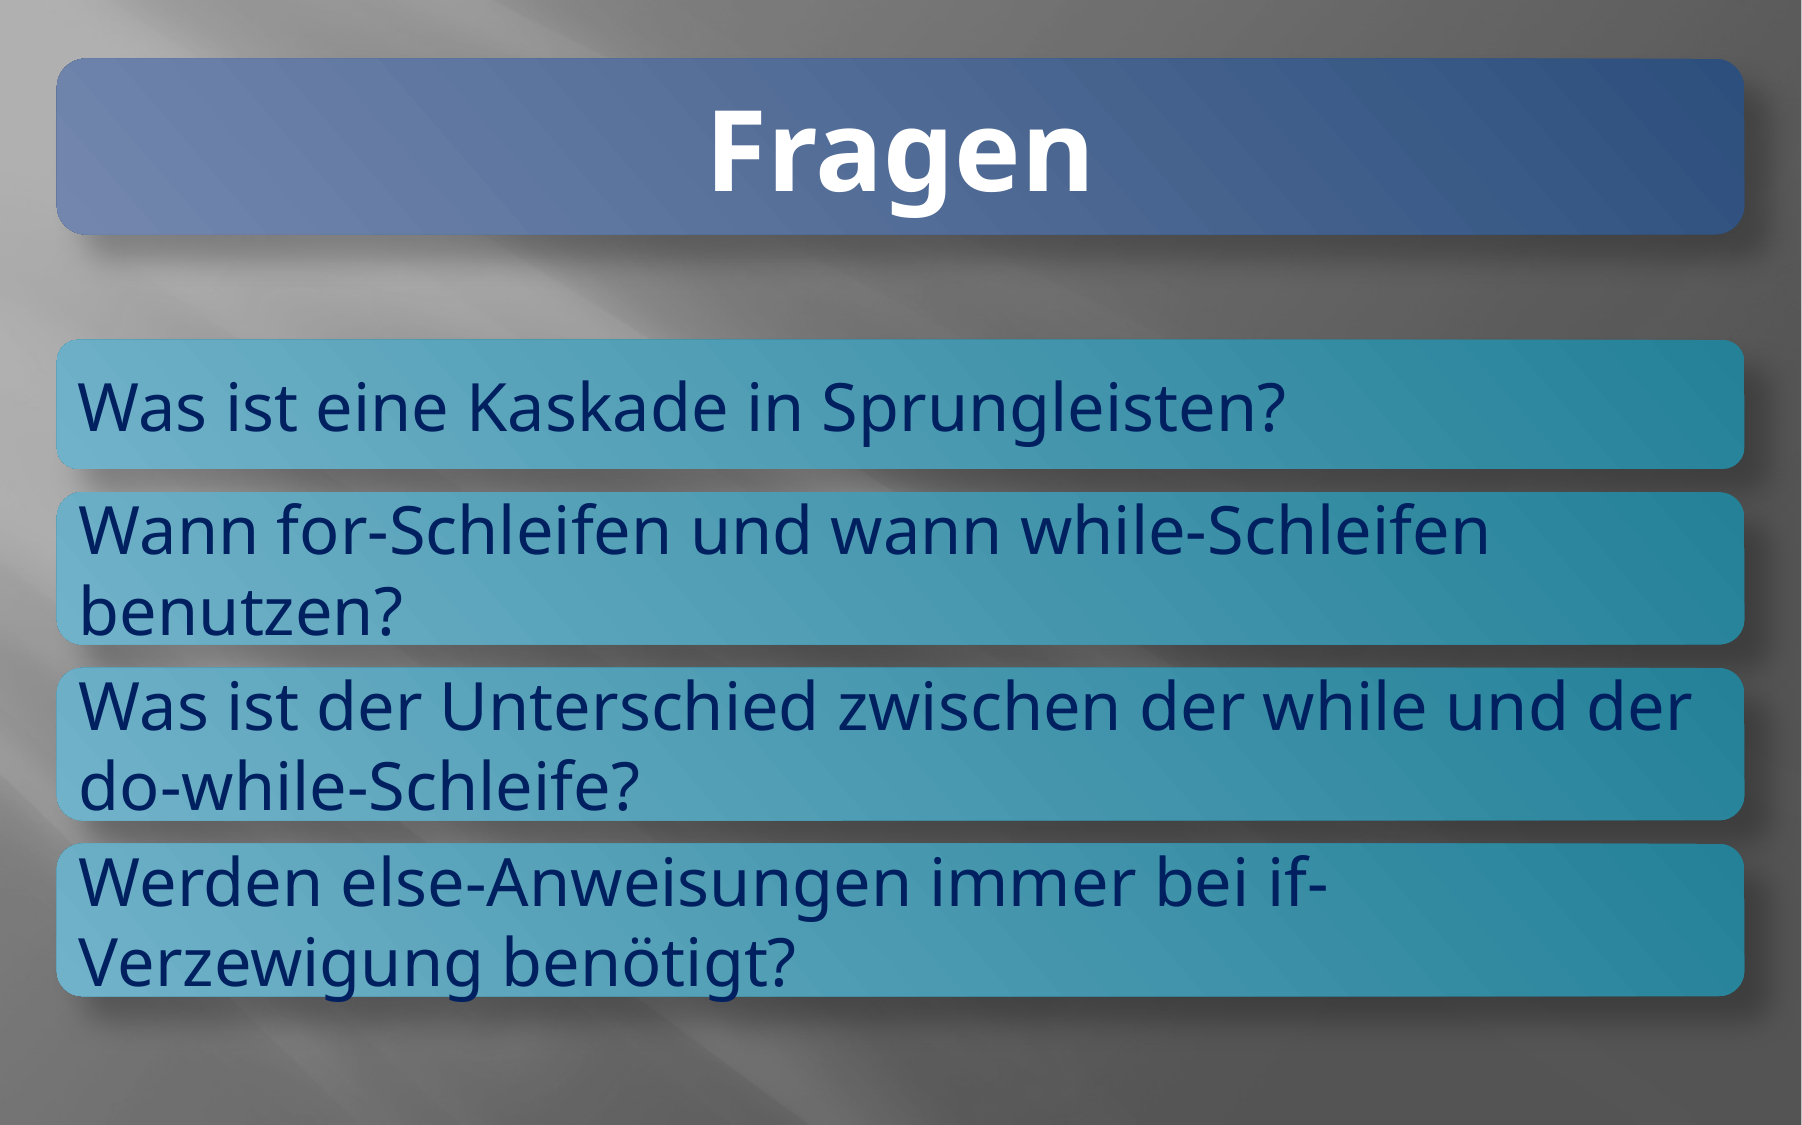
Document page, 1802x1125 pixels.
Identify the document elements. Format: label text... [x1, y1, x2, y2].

text_box Fragen [56, 58, 1745, 235]
text_box Was ist der Unterschied zwischen der while und der do-while-Schleife? [56, 667, 1745, 821]
text_box Wann for-Schleifen und wann while-Schleifen benutzen? [56, 492, 1745, 645]
text_box Werden else-Anweisungen immer bei if-Verzewigung benötigt? [56, 843, 1745, 997]
text_box Was ist eine Kaskade in Sprungleisten? [56, 339, 1745, 469]
